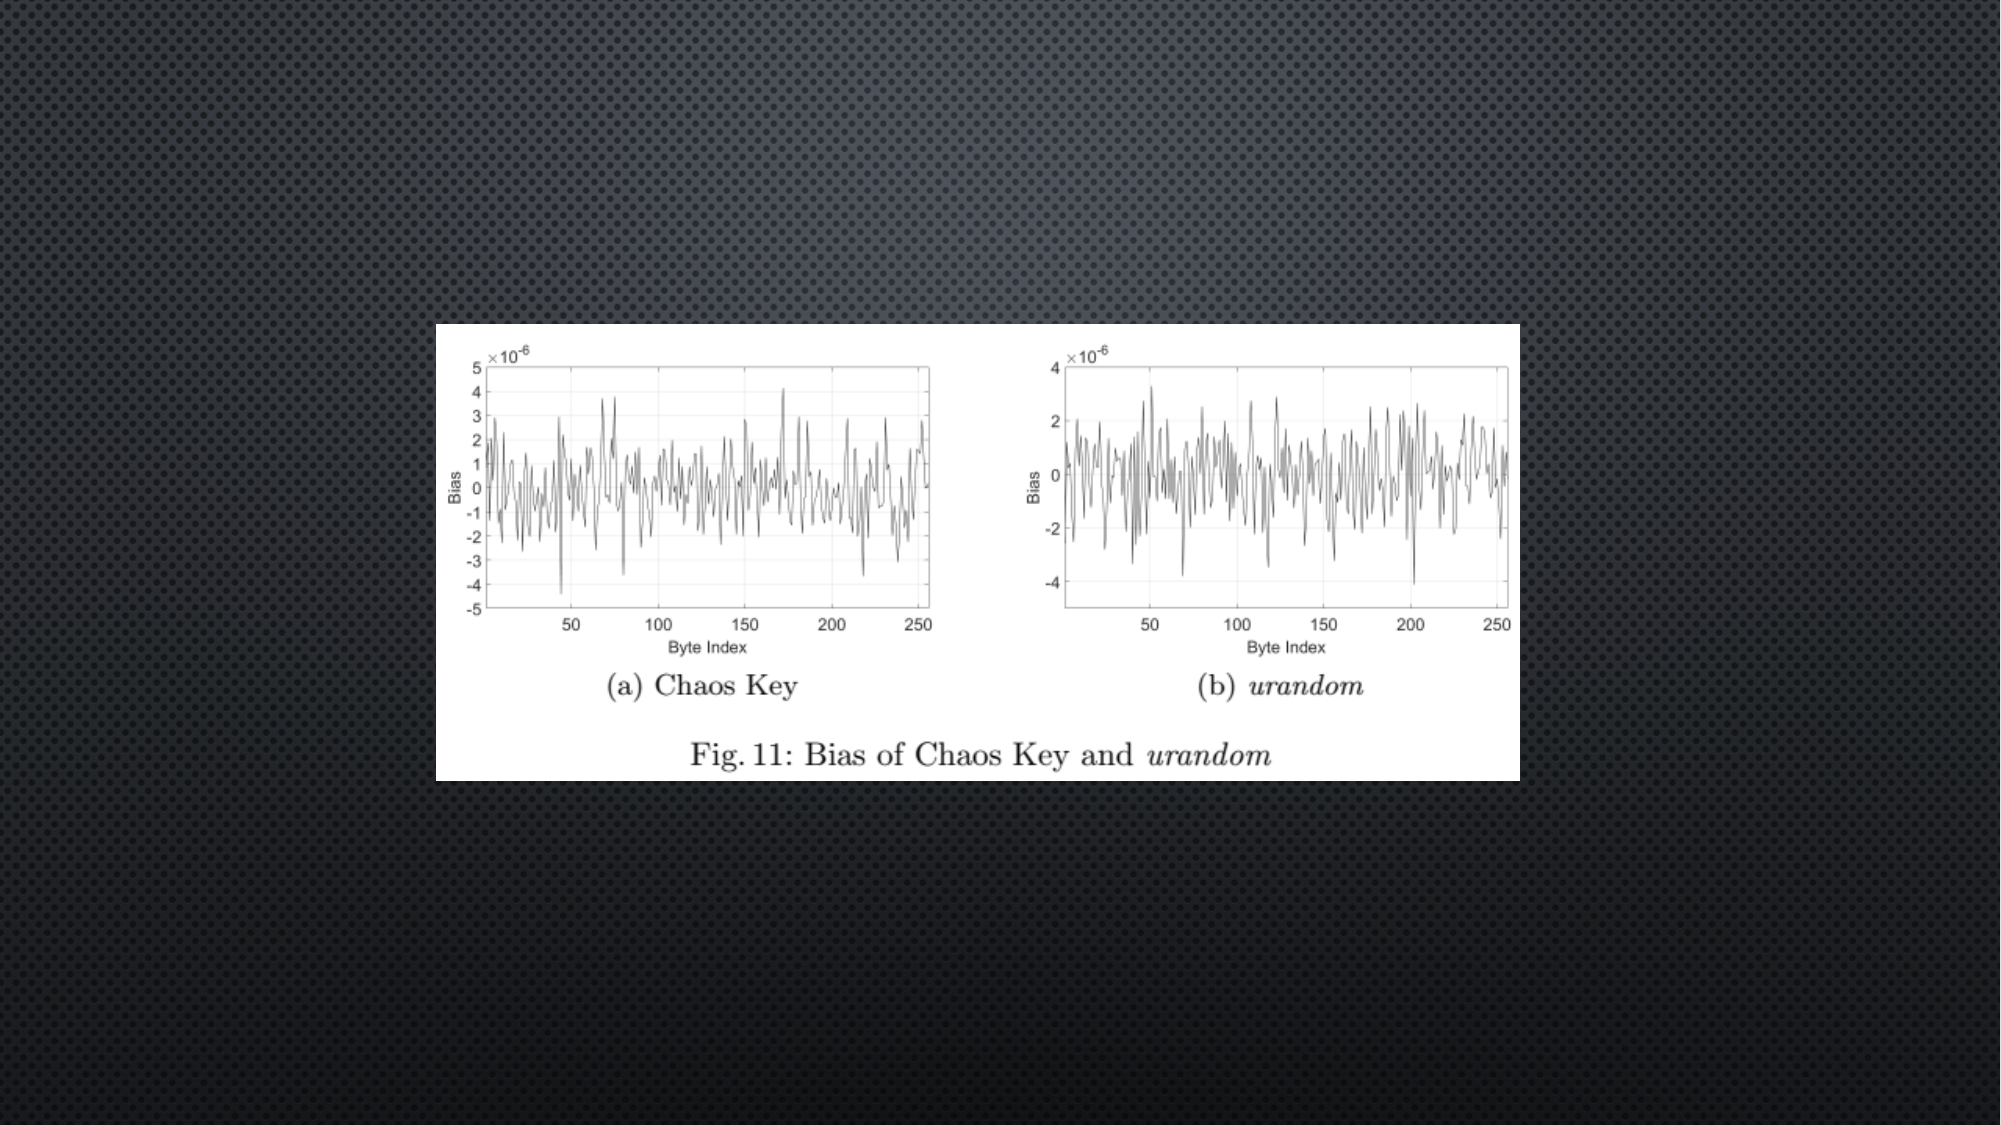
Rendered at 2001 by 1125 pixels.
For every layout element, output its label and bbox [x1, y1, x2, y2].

picture [436, 324, 1520, 781]
